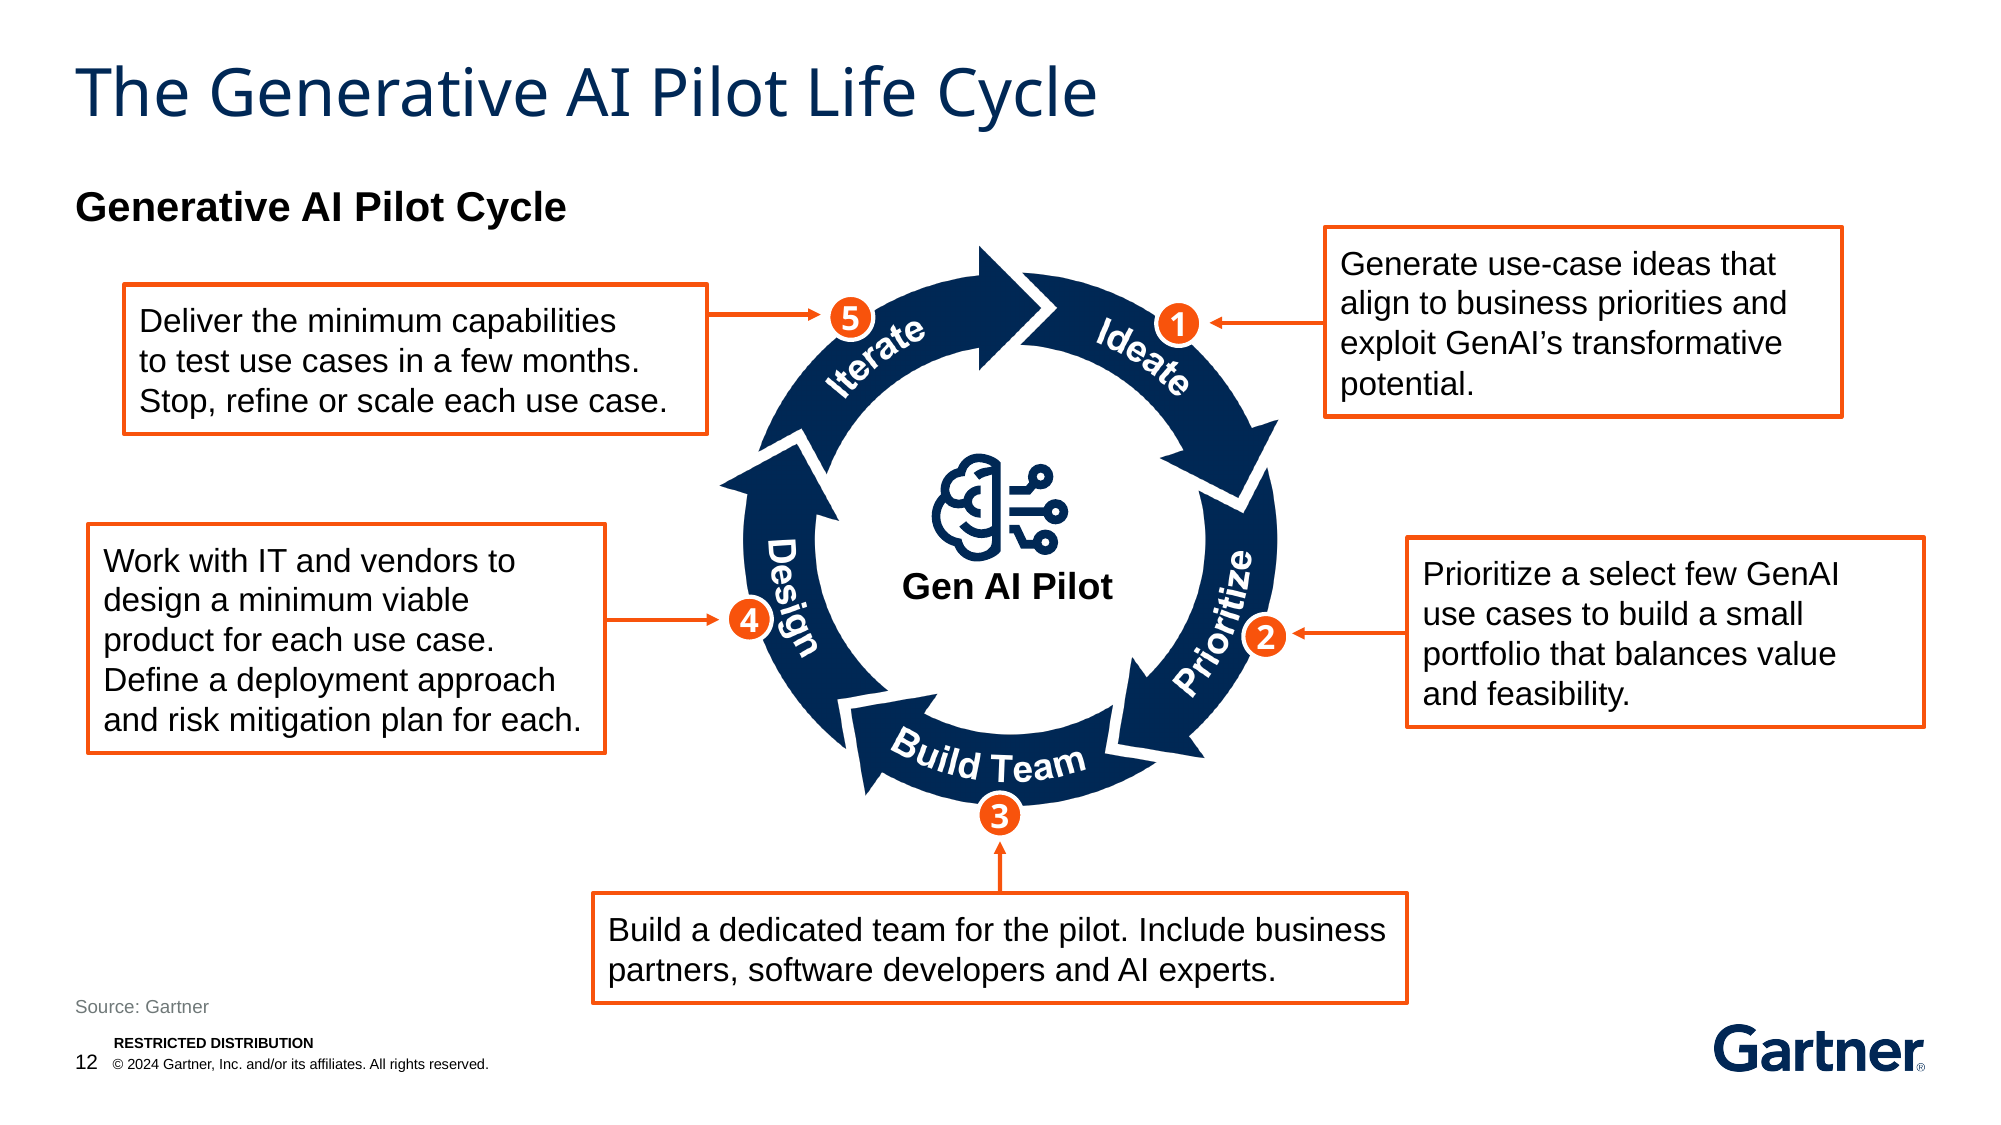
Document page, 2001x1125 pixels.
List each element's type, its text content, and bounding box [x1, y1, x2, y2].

picture [697, 419, 1338, 862]
text_box Generative AI Pilot Cycle [74, 179, 828, 231]
picture [1714, 1024, 1925, 1072]
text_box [123, 284, 822, 437]
text_box Source: Gartner [74, 995, 210, 1018]
text_box Build a dedicated team for the pilot. Include business partners, software developers and AI experts. [592, 893, 1407, 1004]
picture [697, 217, 1338, 294]
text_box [1209, 226, 1843, 419]
title The Generative AI Pilot Life Cycle [75, 59, 1925, 134]
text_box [1291, 537, 1925, 730]
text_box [726, 294, 1289, 838]
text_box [88, 523, 720, 757]
